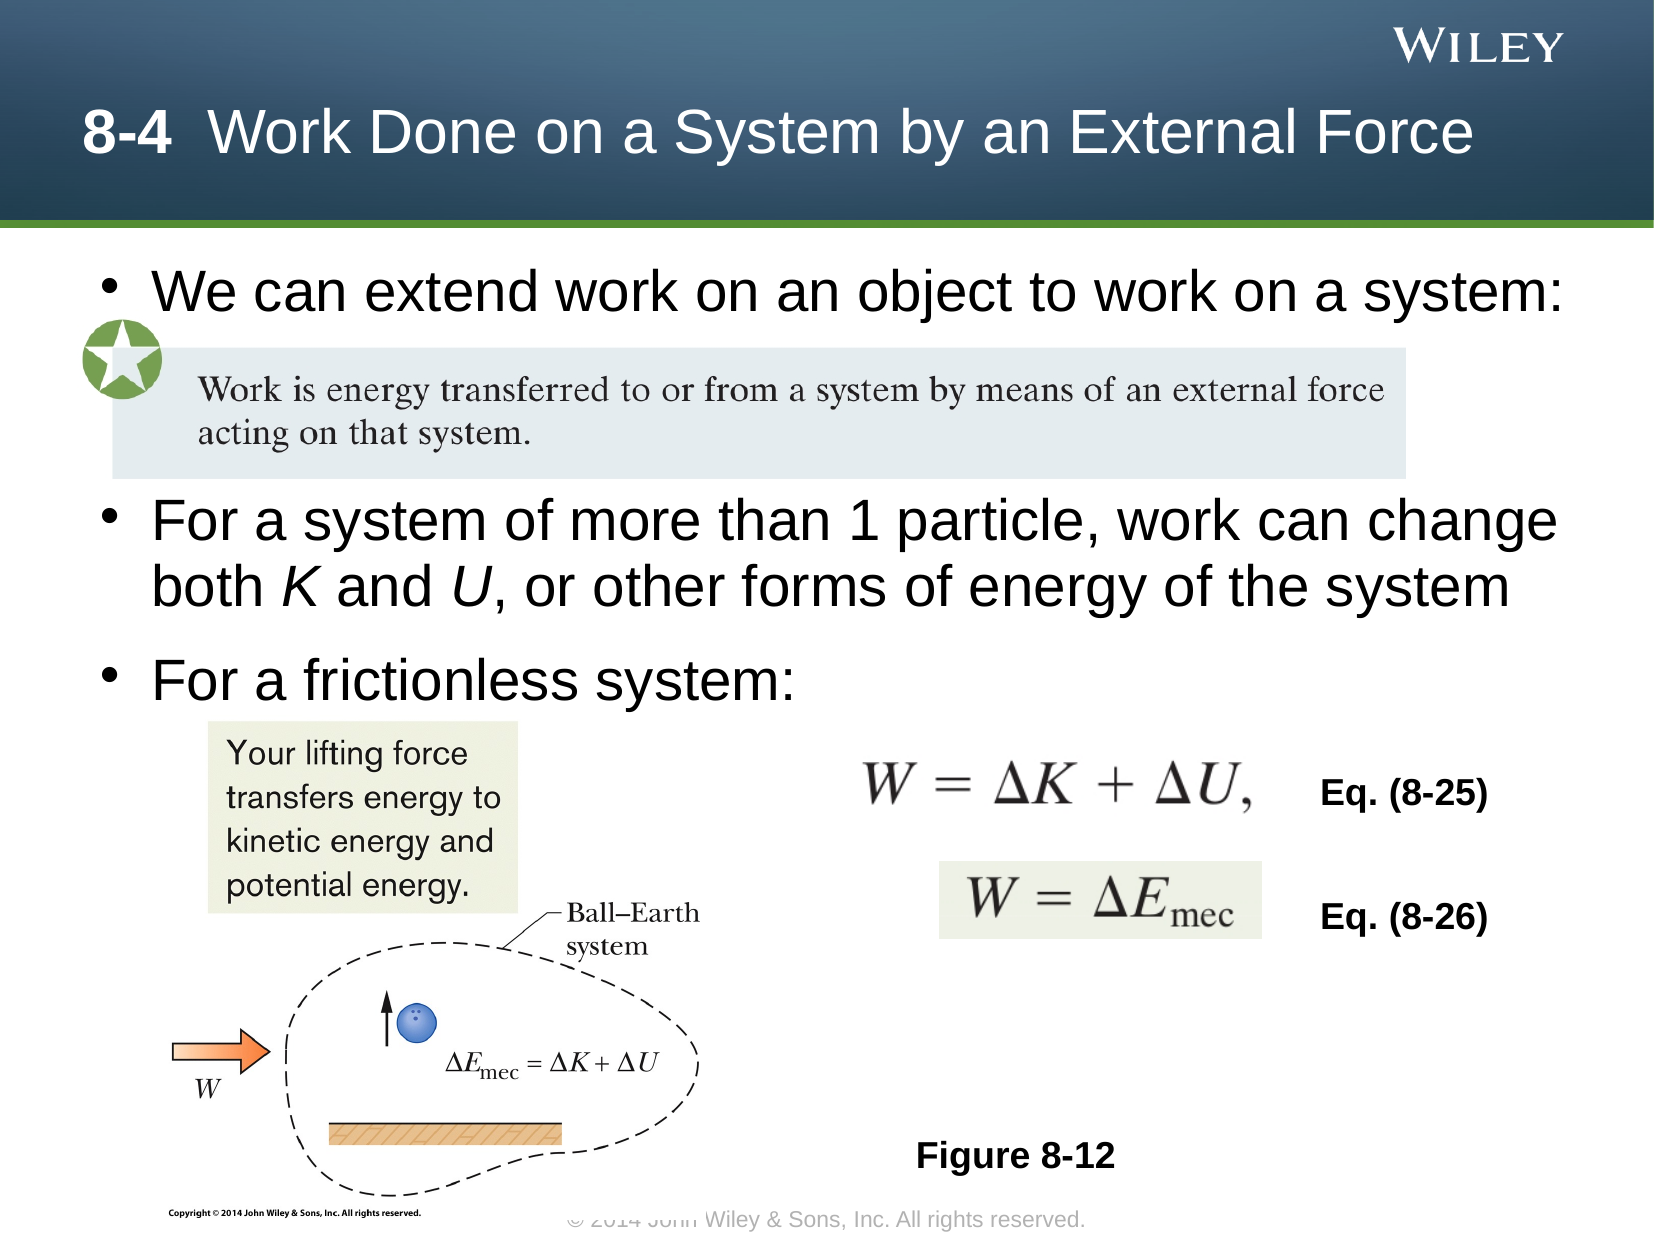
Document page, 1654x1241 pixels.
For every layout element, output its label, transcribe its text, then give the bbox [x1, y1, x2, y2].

picture [76, 308, 1407, 484]
text_box Eq. (8-25) [1305, 761, 1515, 819]
picture [0, 0, 1654, 228]
picture [839, 734, 1277, 837]
footer © 2014 John Wiley & Sons, Inc. All rights reserved. [433, 1174, 1221, 1241]
text_box Figure 8-12 [901, 1125, 1110, 1174]
text_box We can extend work on an object to work on a system: For a system of more than 1 particle, work can change both K and U, or other forms of energy of the system For a frictionless system: [82, 254, 1571, 1141]
picture [938, 861, 1263, 940]
text_box Eq. (8-26) [1305, 885, 1515, 943]
picture [164, 715, 706, 1221]
text_box 8-4 Work Done on a System by an External Force [82, 49, 1571, 211]
